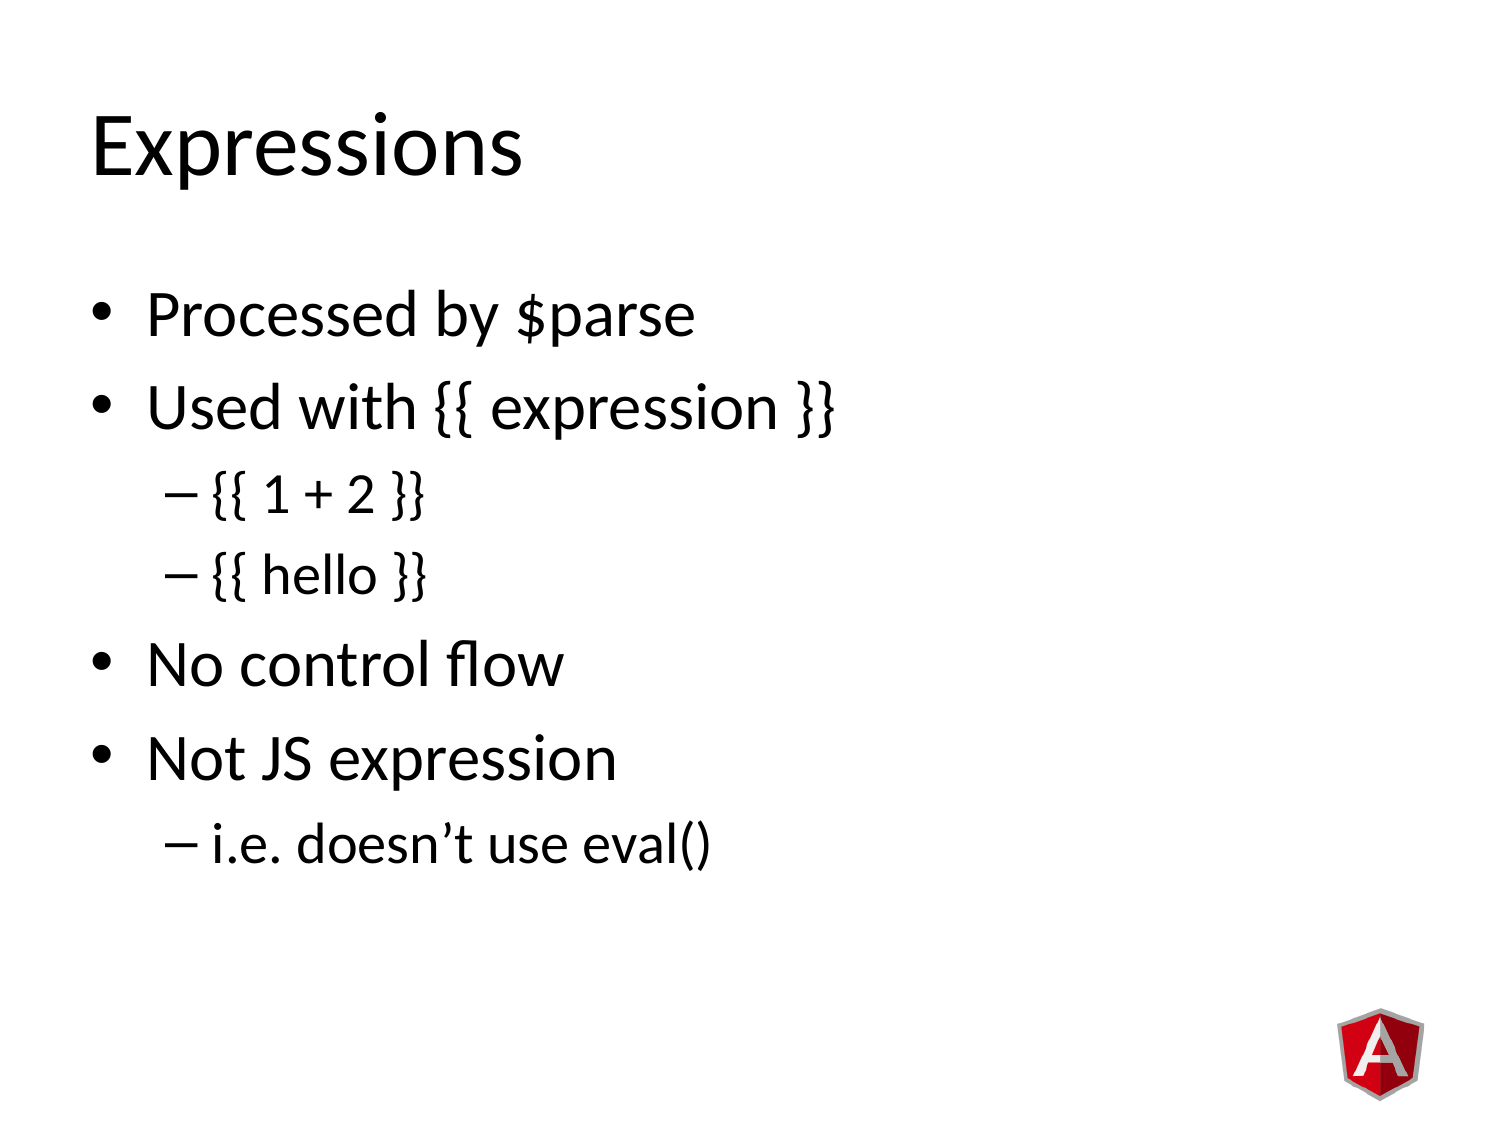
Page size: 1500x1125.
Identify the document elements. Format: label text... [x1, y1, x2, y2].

picture [1337, 1008, 1425, 1103]
title Expressions [75, 45, 1425, 233]
list Processed by $parse Used with {{ expression }} {{ 1 + 2 }} {{ hello }} No control flow Not JS expression i.e. doesn’t use eval() [75, 262, 1425, 1005]
